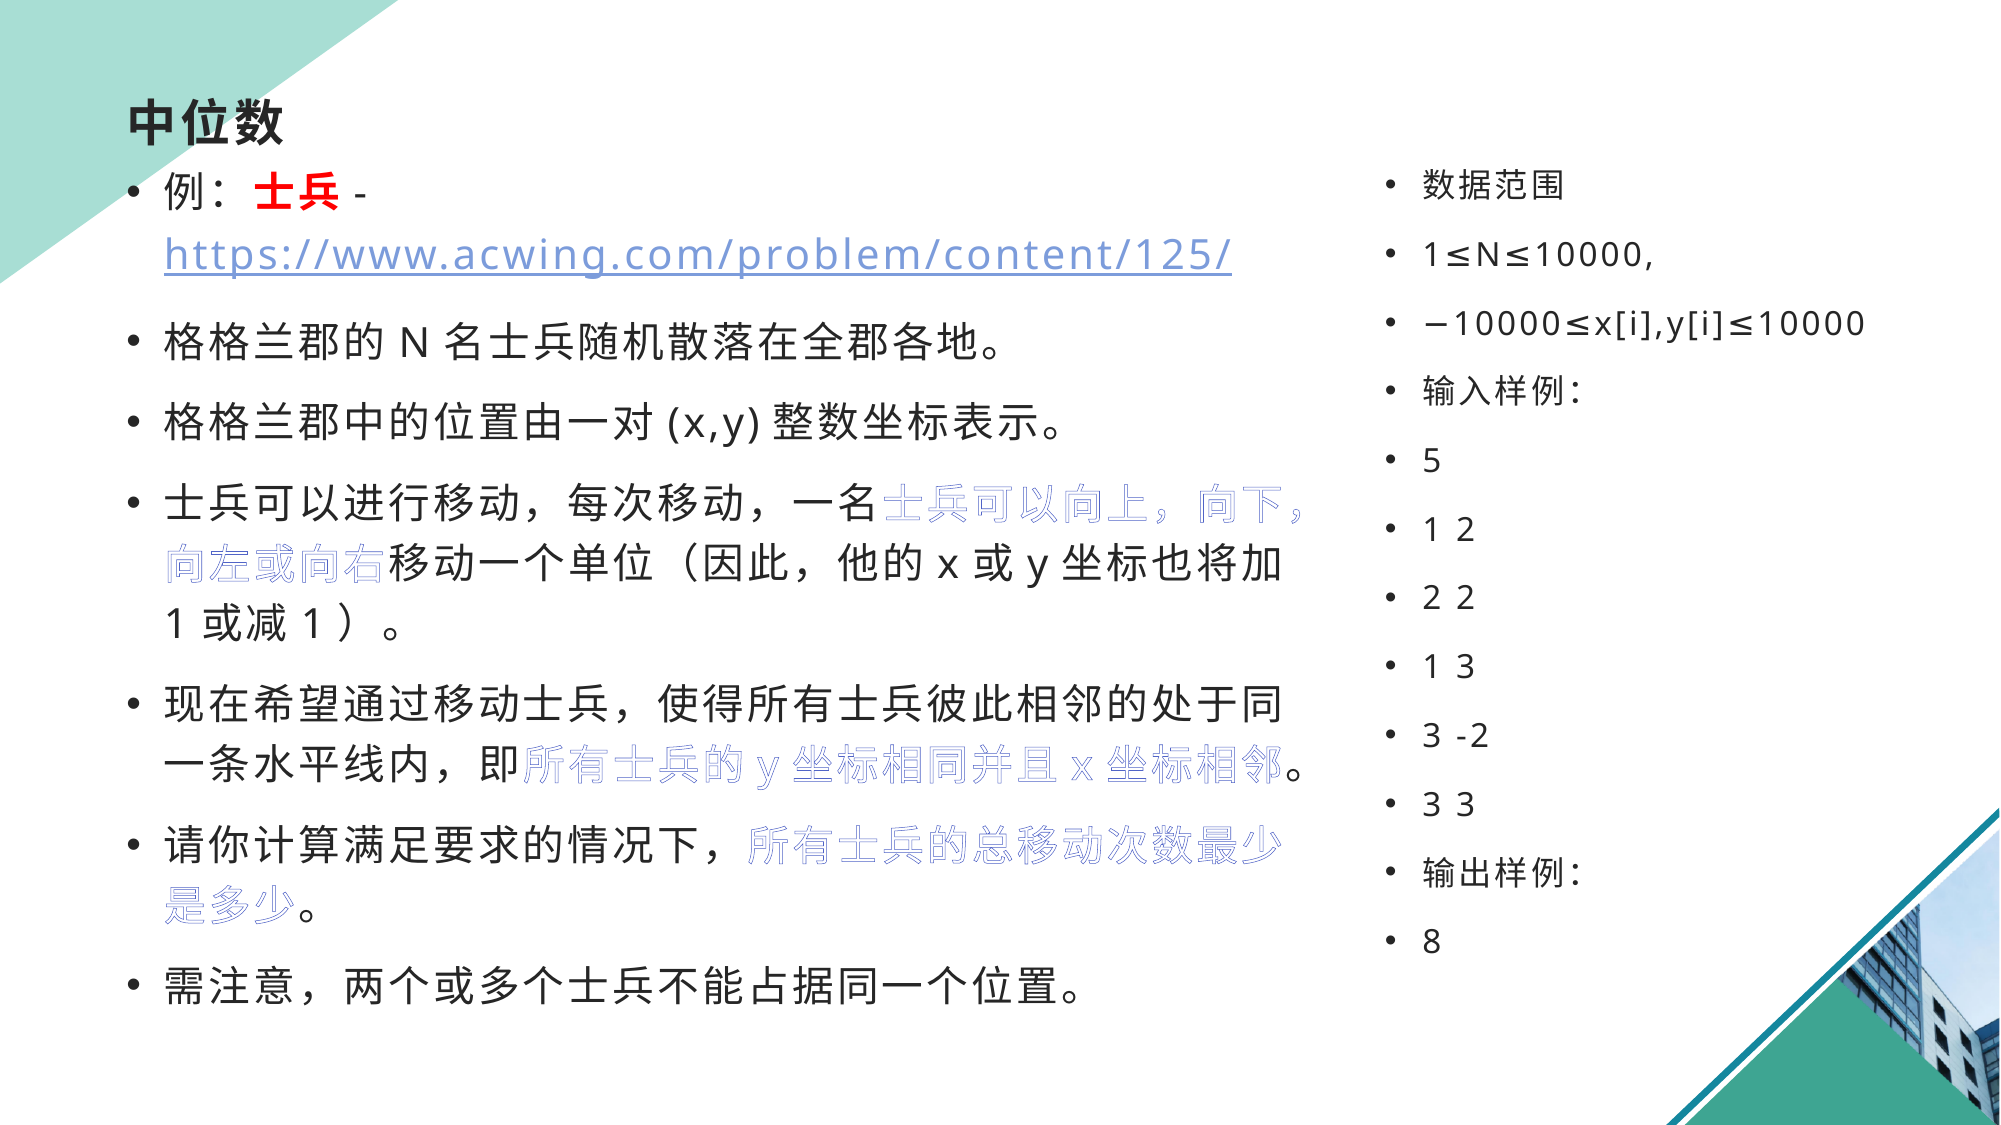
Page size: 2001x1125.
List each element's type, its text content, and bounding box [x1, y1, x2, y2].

picture [1837, 828, 2000, 1125]
list 例：士兵-https://www.acwing.com/problem/content/125/ 格格兰郡的N名士兵随机散落在全郡各地。 格格兰郡中的位置由一对(x,y)整数坐标表示。 士兵可以进行移动，每次移动，一名士兵可以向上，向下，向左或向右移动一个单位（因此，他的x或y坐标也将加1或减1）。 现在希望通过移动士兵，使得所有士兵彼此相邻的处于同一条水平线内，即所有士兵的y坐标相同并且x坐标相邻。 请你计算满足要求的情况下，所有士兵的总移动次数最少是多少。 需注意，两个或多个士兵不能占据同一个位置。 [109, 156, 1332, 1041]
picture [1891, 828, 1976, 909]
title 中位数 [109, 72, 1891, 146]
list 数据范围 1≤N≤10000, −10000≤x[i],y[i]≤10000 输入样例： 5 1 2 2 2 1 3 3 -2 3 3 输出样例： 8 [1368, 156, 1891, 1041]
